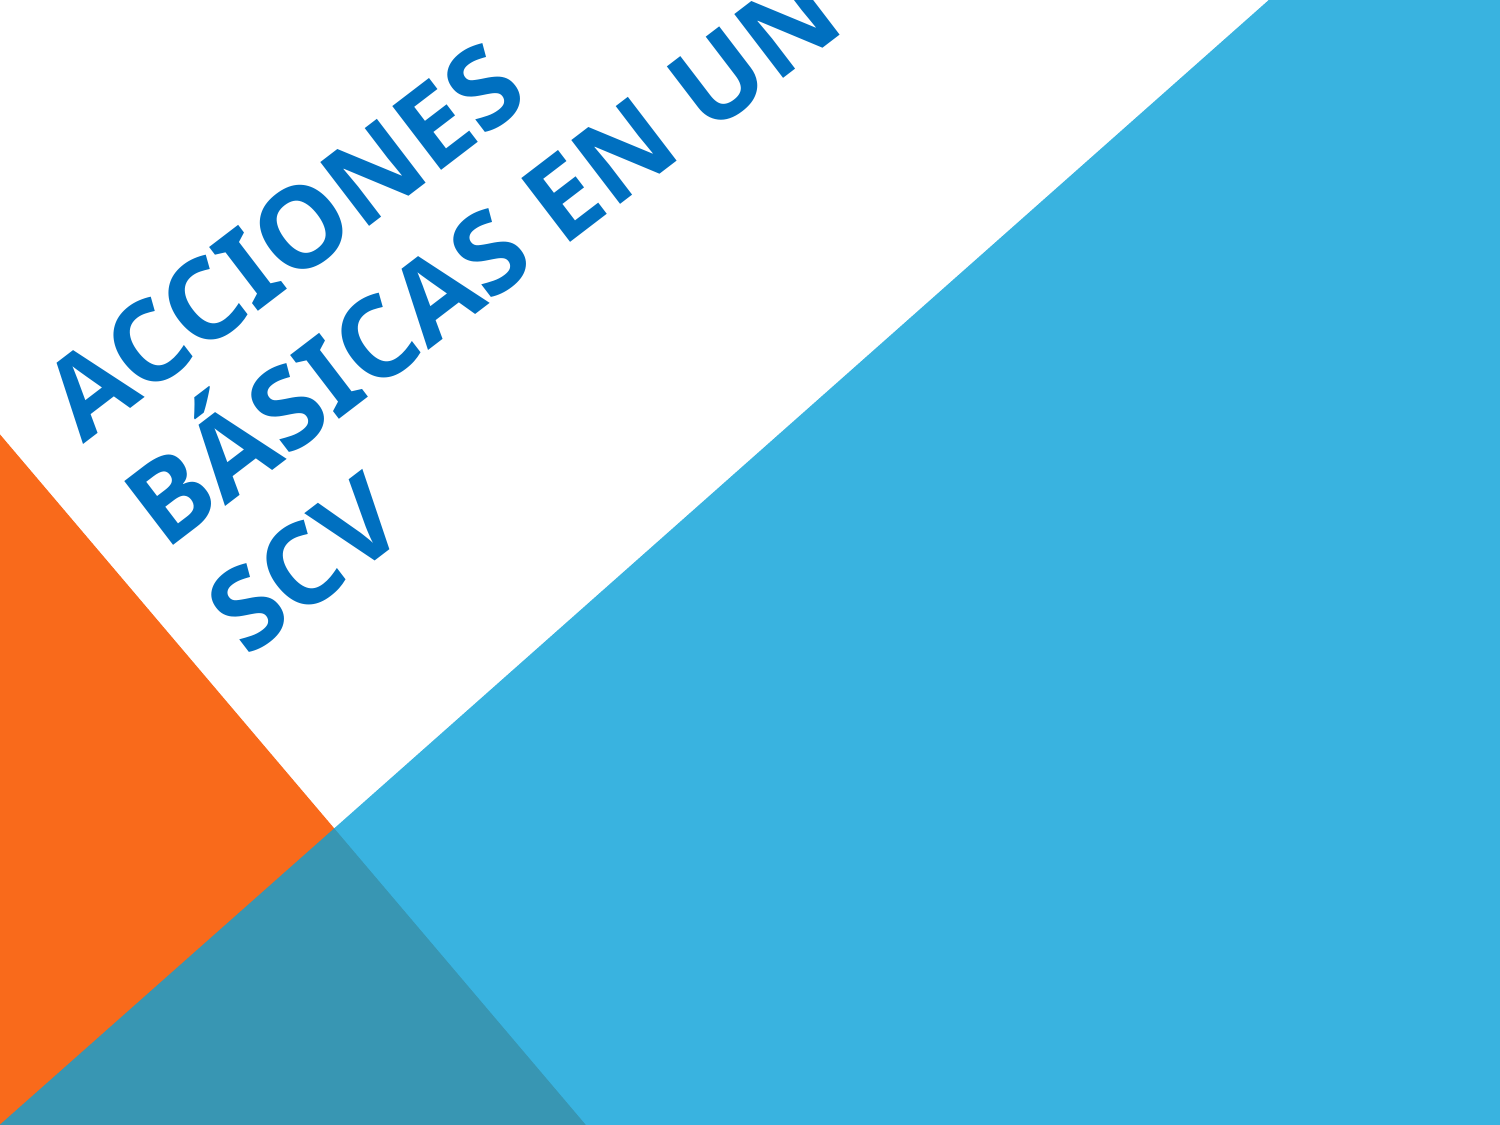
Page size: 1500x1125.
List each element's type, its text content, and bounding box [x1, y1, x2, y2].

title ACCIONES Básicas en un SCV [130, 0, 986, 688]
